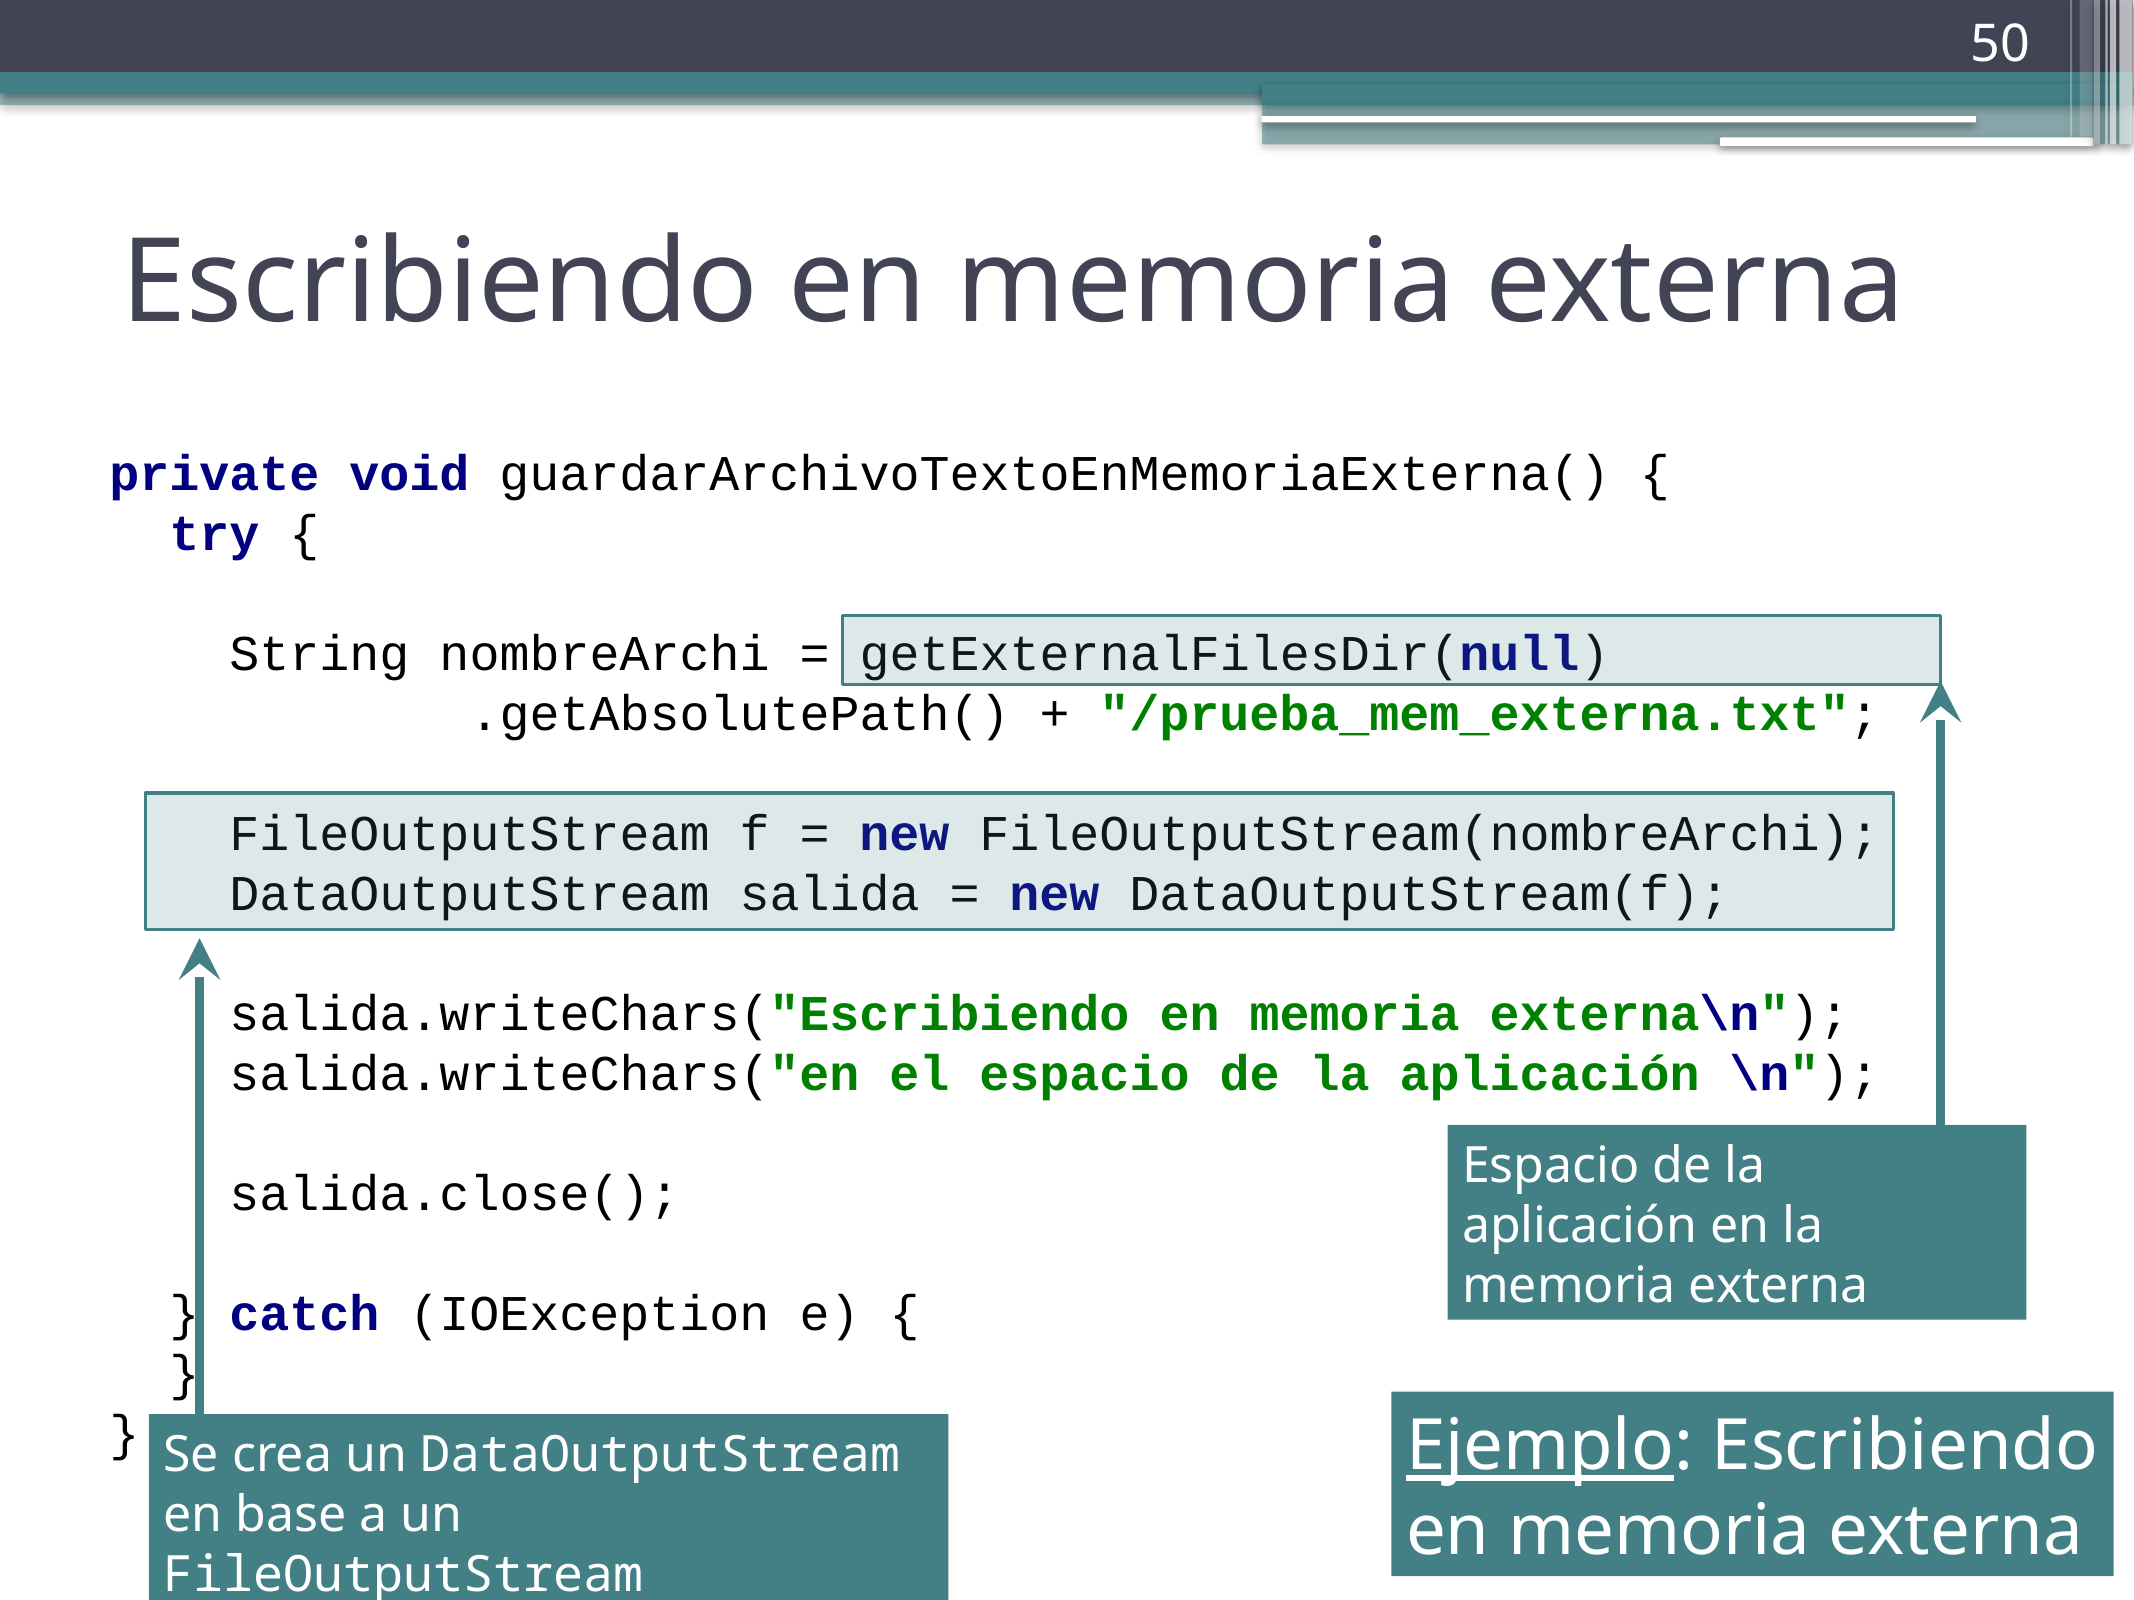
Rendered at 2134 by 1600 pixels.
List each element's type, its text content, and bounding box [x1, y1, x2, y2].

title Escribiendo en memoria externa [106, 150, 2027, 399]
text_box Ejemplo: Escribiendo en memoria externa [1391, 1391, 2114, 1577]
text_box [841, 615, 2027, 1262]
text_box private void guardarArchivoTextoEnMemoriaExterna() { try { String nombreArchi = getExternalFilesDir(null) .getAbsolutePath() + "/prueba_mem_externa.txt"; FileOutputStream f = new FileOutputStream(nombreArchi); DataOutputStream salida = new DataOutputStream(f); salida.writeChars("Escribiendo en memoria externa\n"); salida.writeChars("en el espacio de la aplicación \n"); salida.close(); } catch (IOException e) { } } [94, 433, 2134, 1469]
slide_number 50 [1553, 5, 2052, 92]
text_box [144, 792, 1894, 1551]
